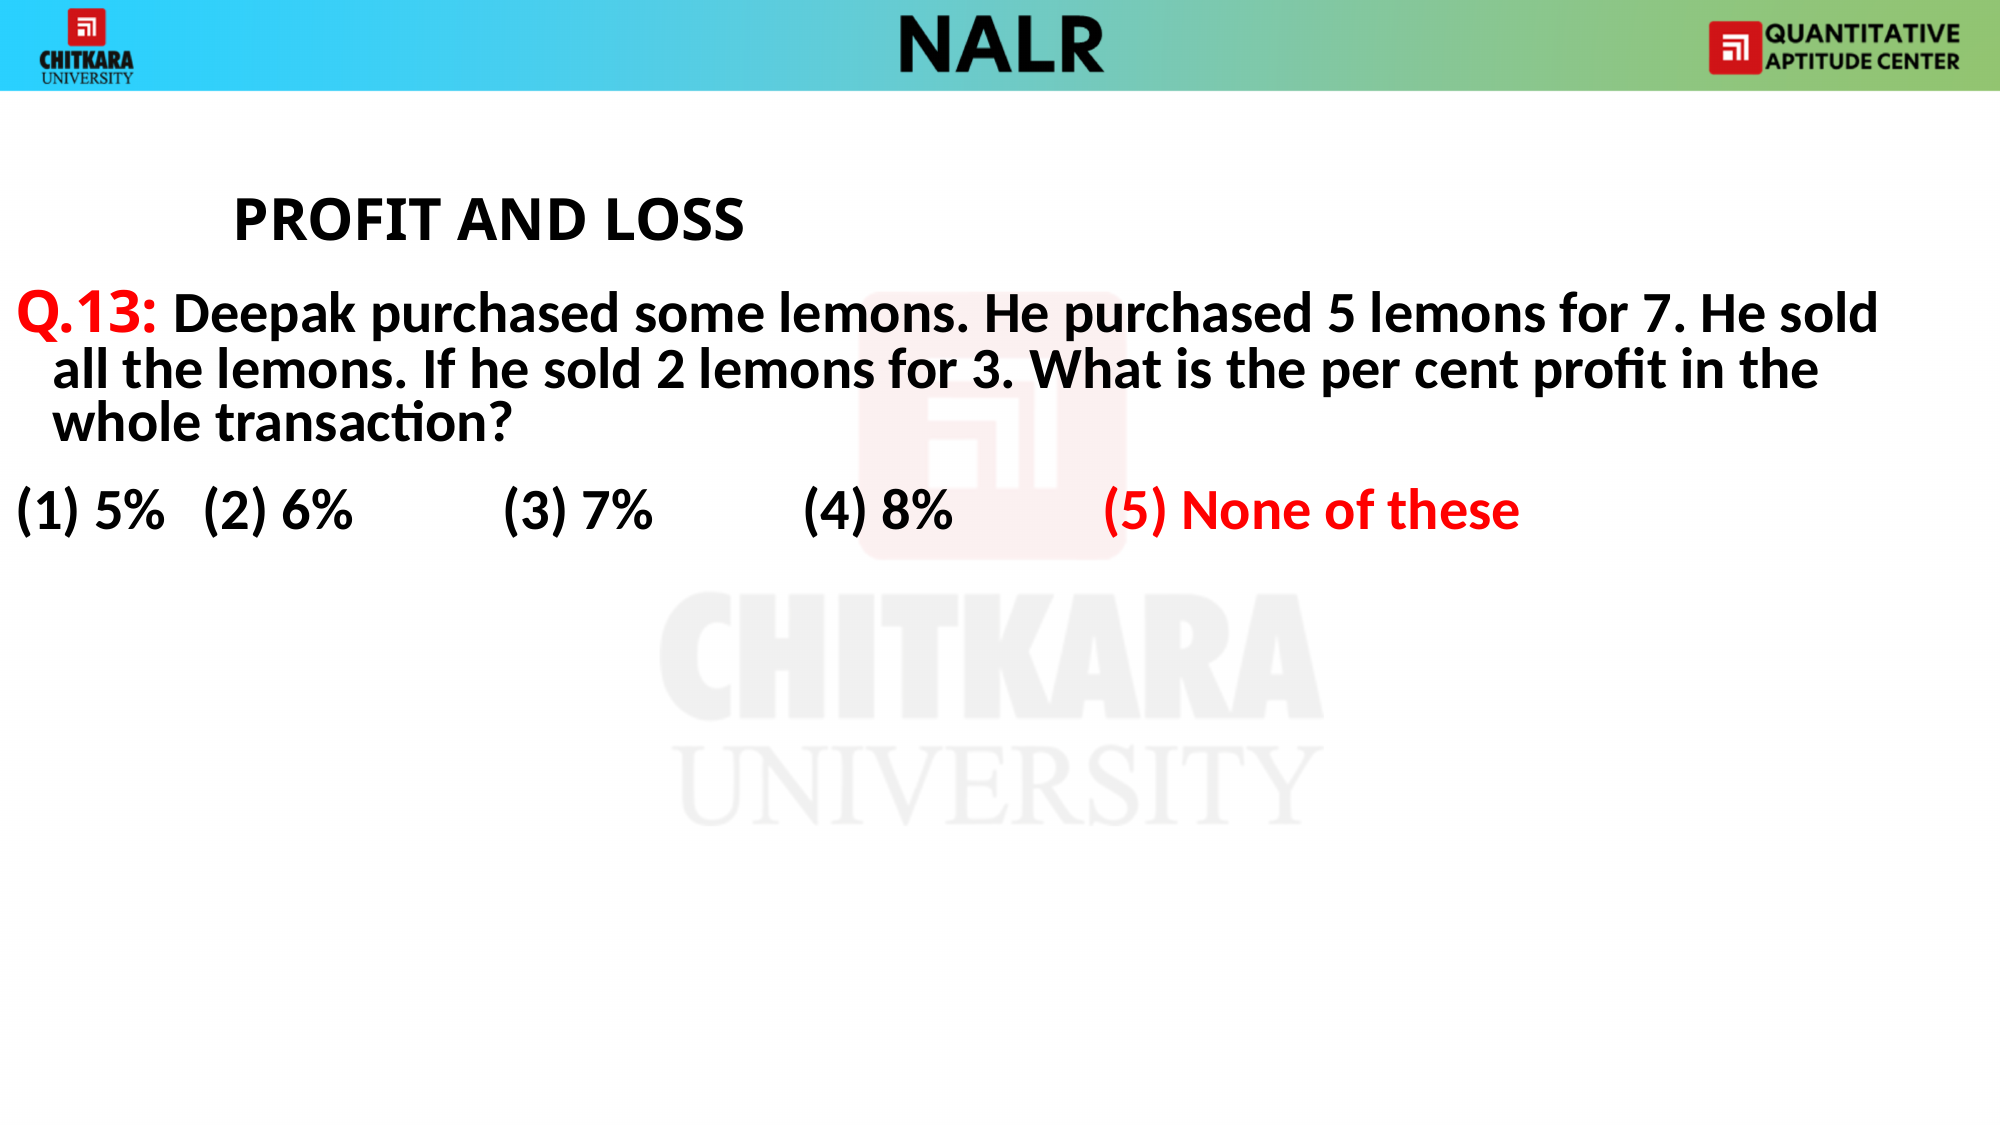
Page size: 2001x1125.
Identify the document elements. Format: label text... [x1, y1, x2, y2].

title [0, 31, 1917, 142]
list PROFIT AND LOSS Q.13: Deepak purchased some lemons. He purchased 5 lemons for 7. He sold all the lemons. If he sold 2 lemons for 3. What is the per cent profit in the whole transaction? (1) 5% (2) 6% (3) 7% (4) 8% (5) None of these [0, 175, 1966, 1053]
picture [0, 0, 2000, 1125]
